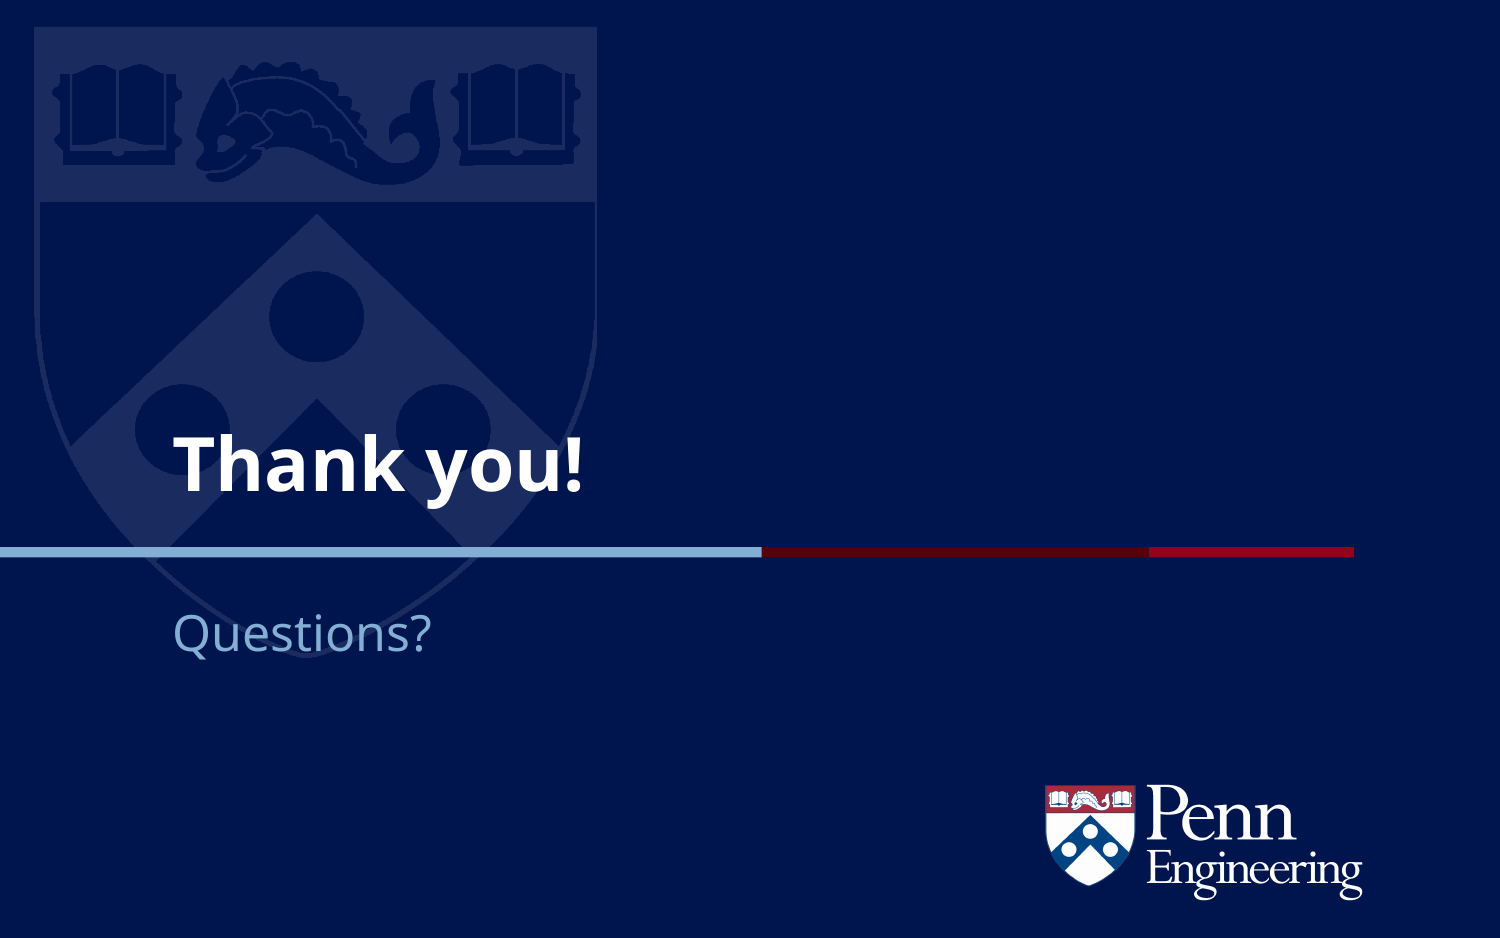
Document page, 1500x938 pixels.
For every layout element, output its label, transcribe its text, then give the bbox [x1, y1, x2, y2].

subtitle Questions? [157, 593, 1371, 714]
picture [1041, 783, 1364, 902]
title Thank you! [157, 195, 1371, 515]
